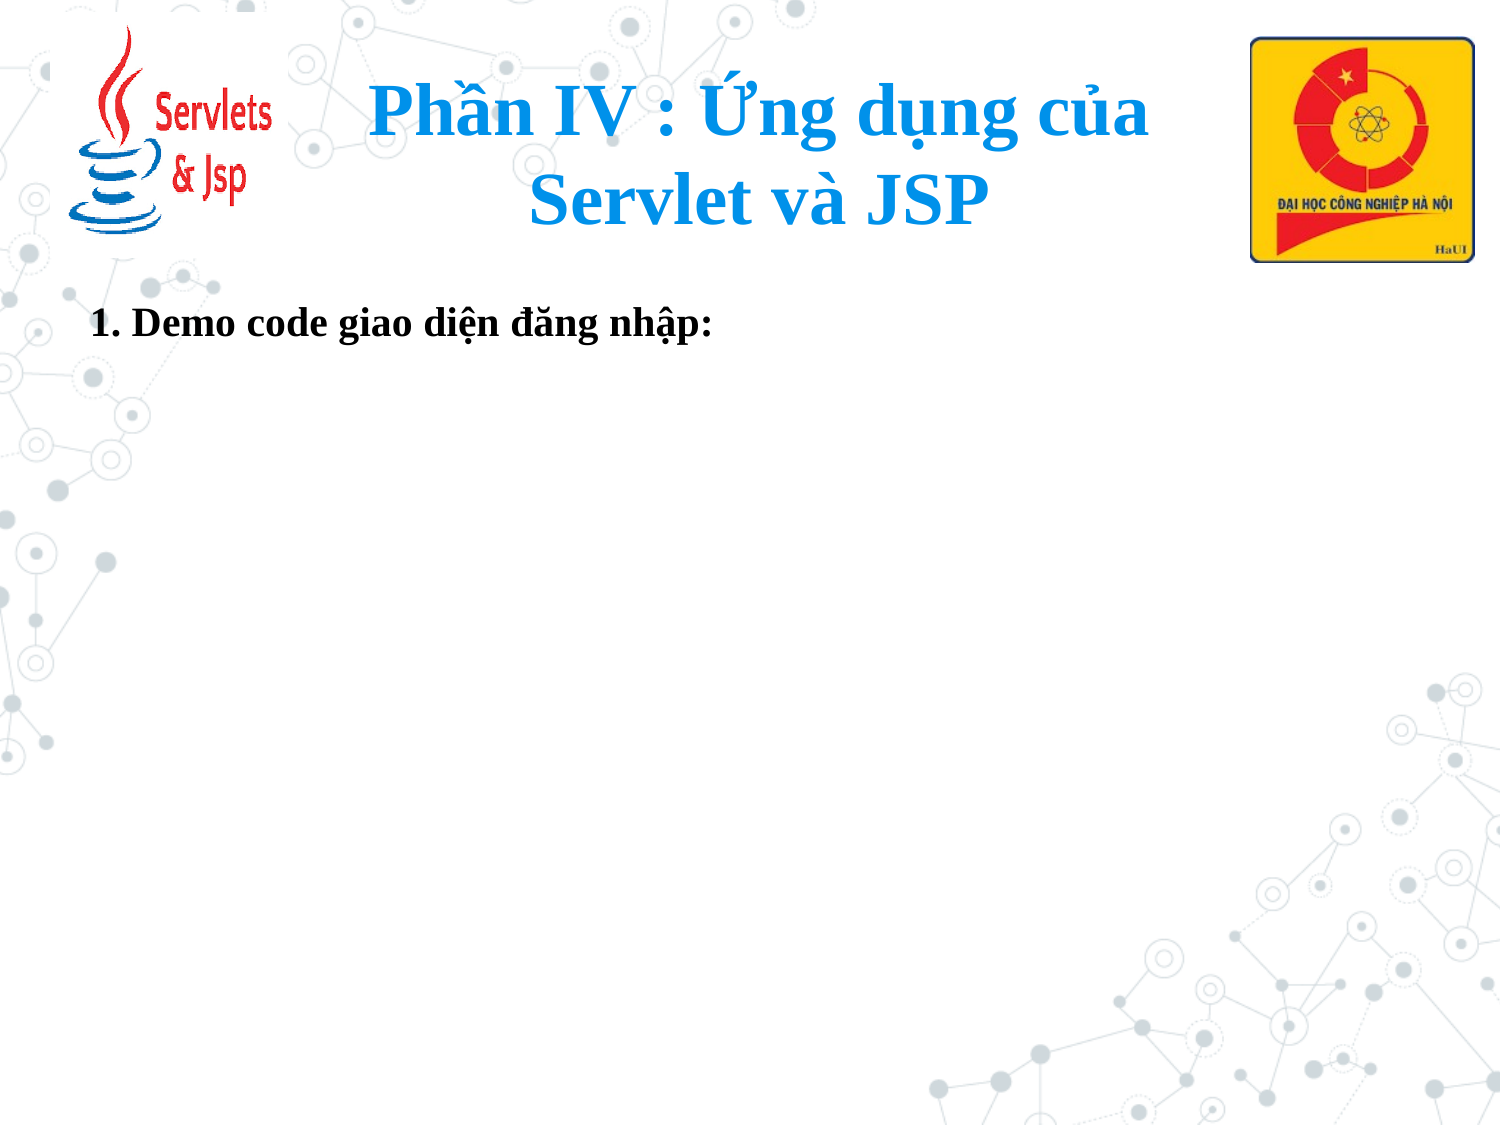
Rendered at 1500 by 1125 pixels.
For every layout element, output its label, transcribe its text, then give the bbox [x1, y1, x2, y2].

picture [0, 0, 1500, 1125]
text_box Phần IV : Ứng dụng của Servlet và JSP [291, 45, 1244, 233]
text_box 1. Demo code giao diện đăng nhập: [74, 262, 1425, 1100]
